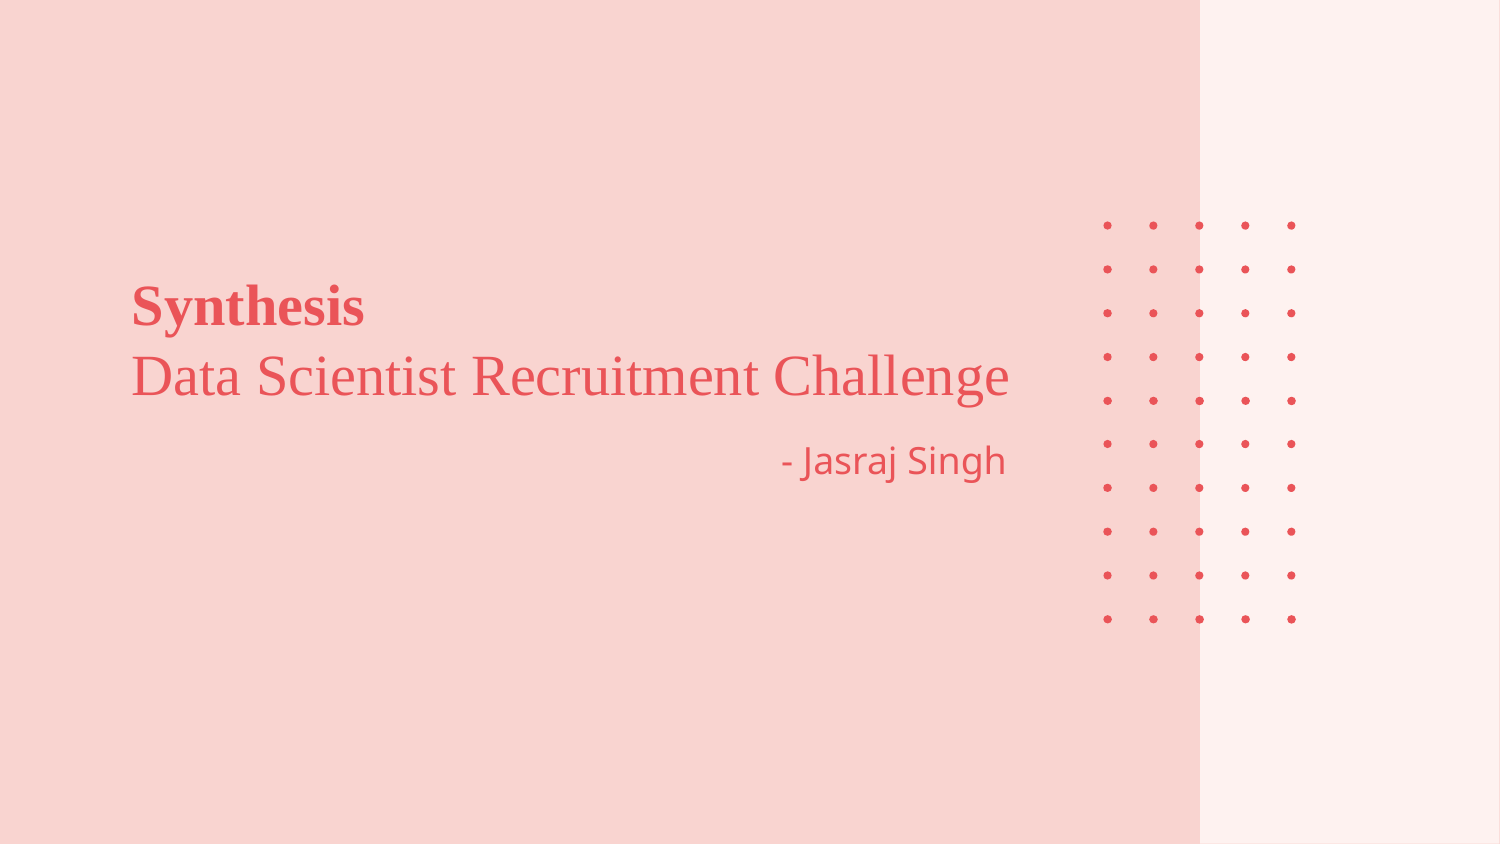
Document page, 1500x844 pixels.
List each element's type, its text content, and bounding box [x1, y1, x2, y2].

title Synthesis Data Scientist Recruitment Challenge [116, 239, 1134, 422]
subtitle - Jasraj Singh [116, 421, 1023, 496]
